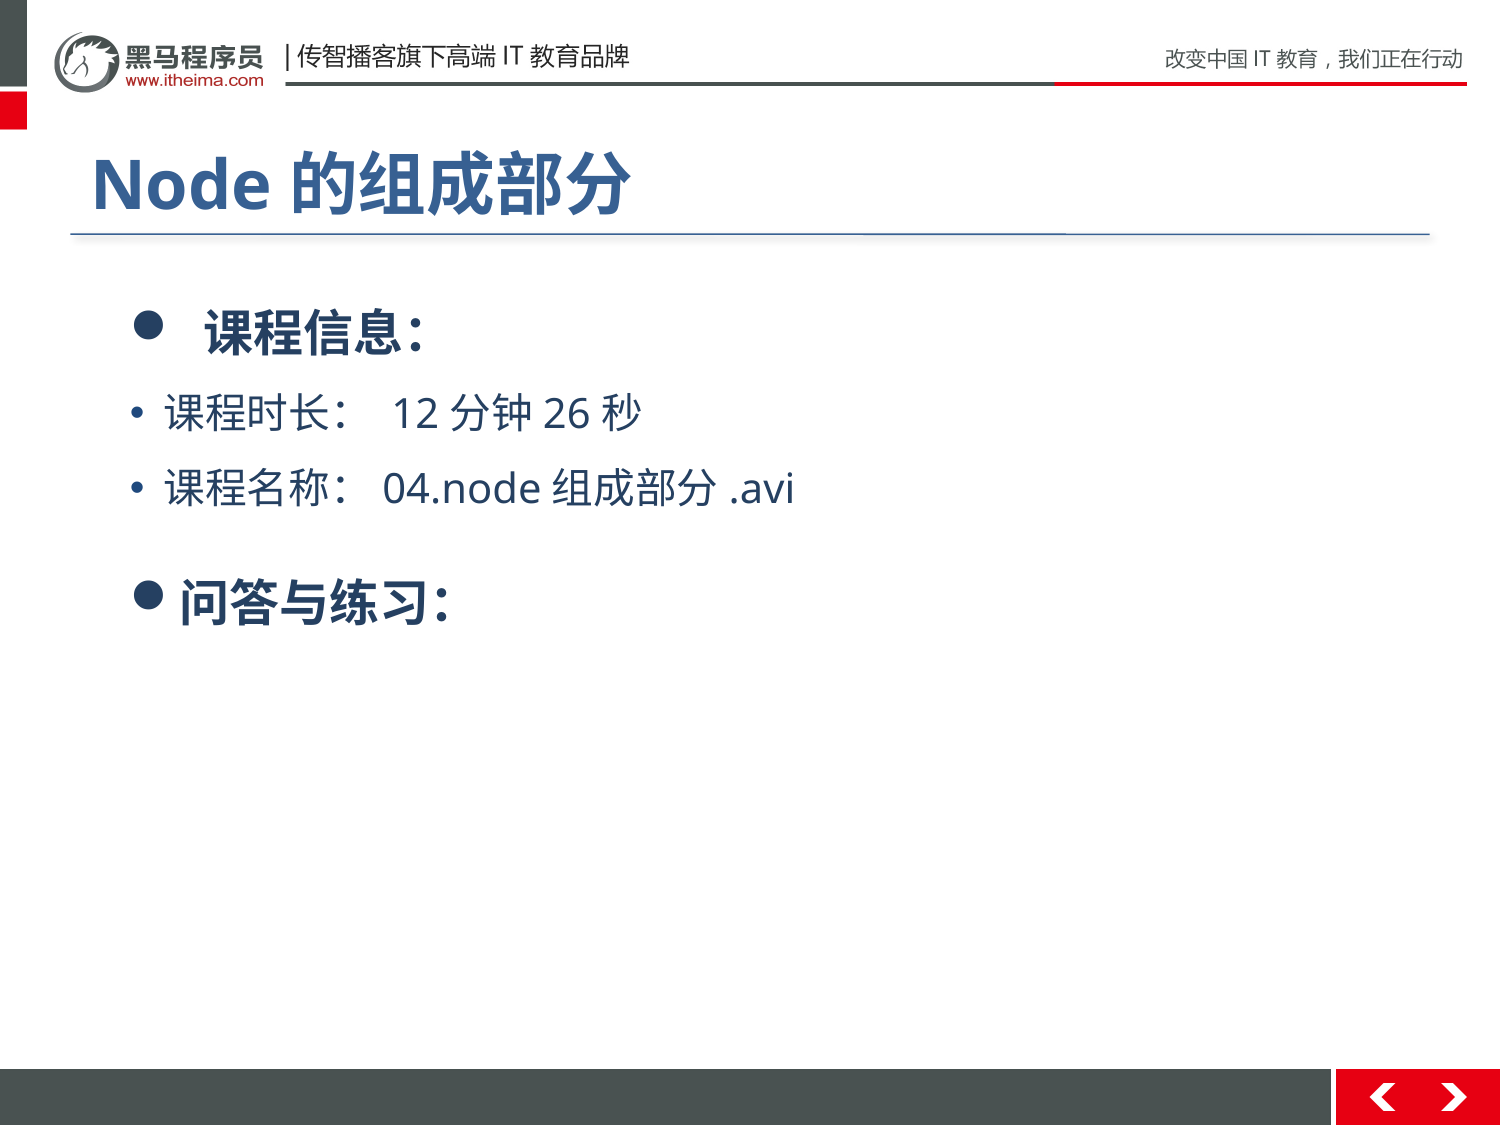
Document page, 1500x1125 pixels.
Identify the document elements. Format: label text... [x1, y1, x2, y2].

title Node的组成部分 [74, 128, 1426, 232]
picture [0, 0, 1500, 1125]
text_box 课程信息： 课程时长： 12分钟26秒 课程名称：04.node组成部分.avi 问答与练习： [70, 242, 1418, 760]
